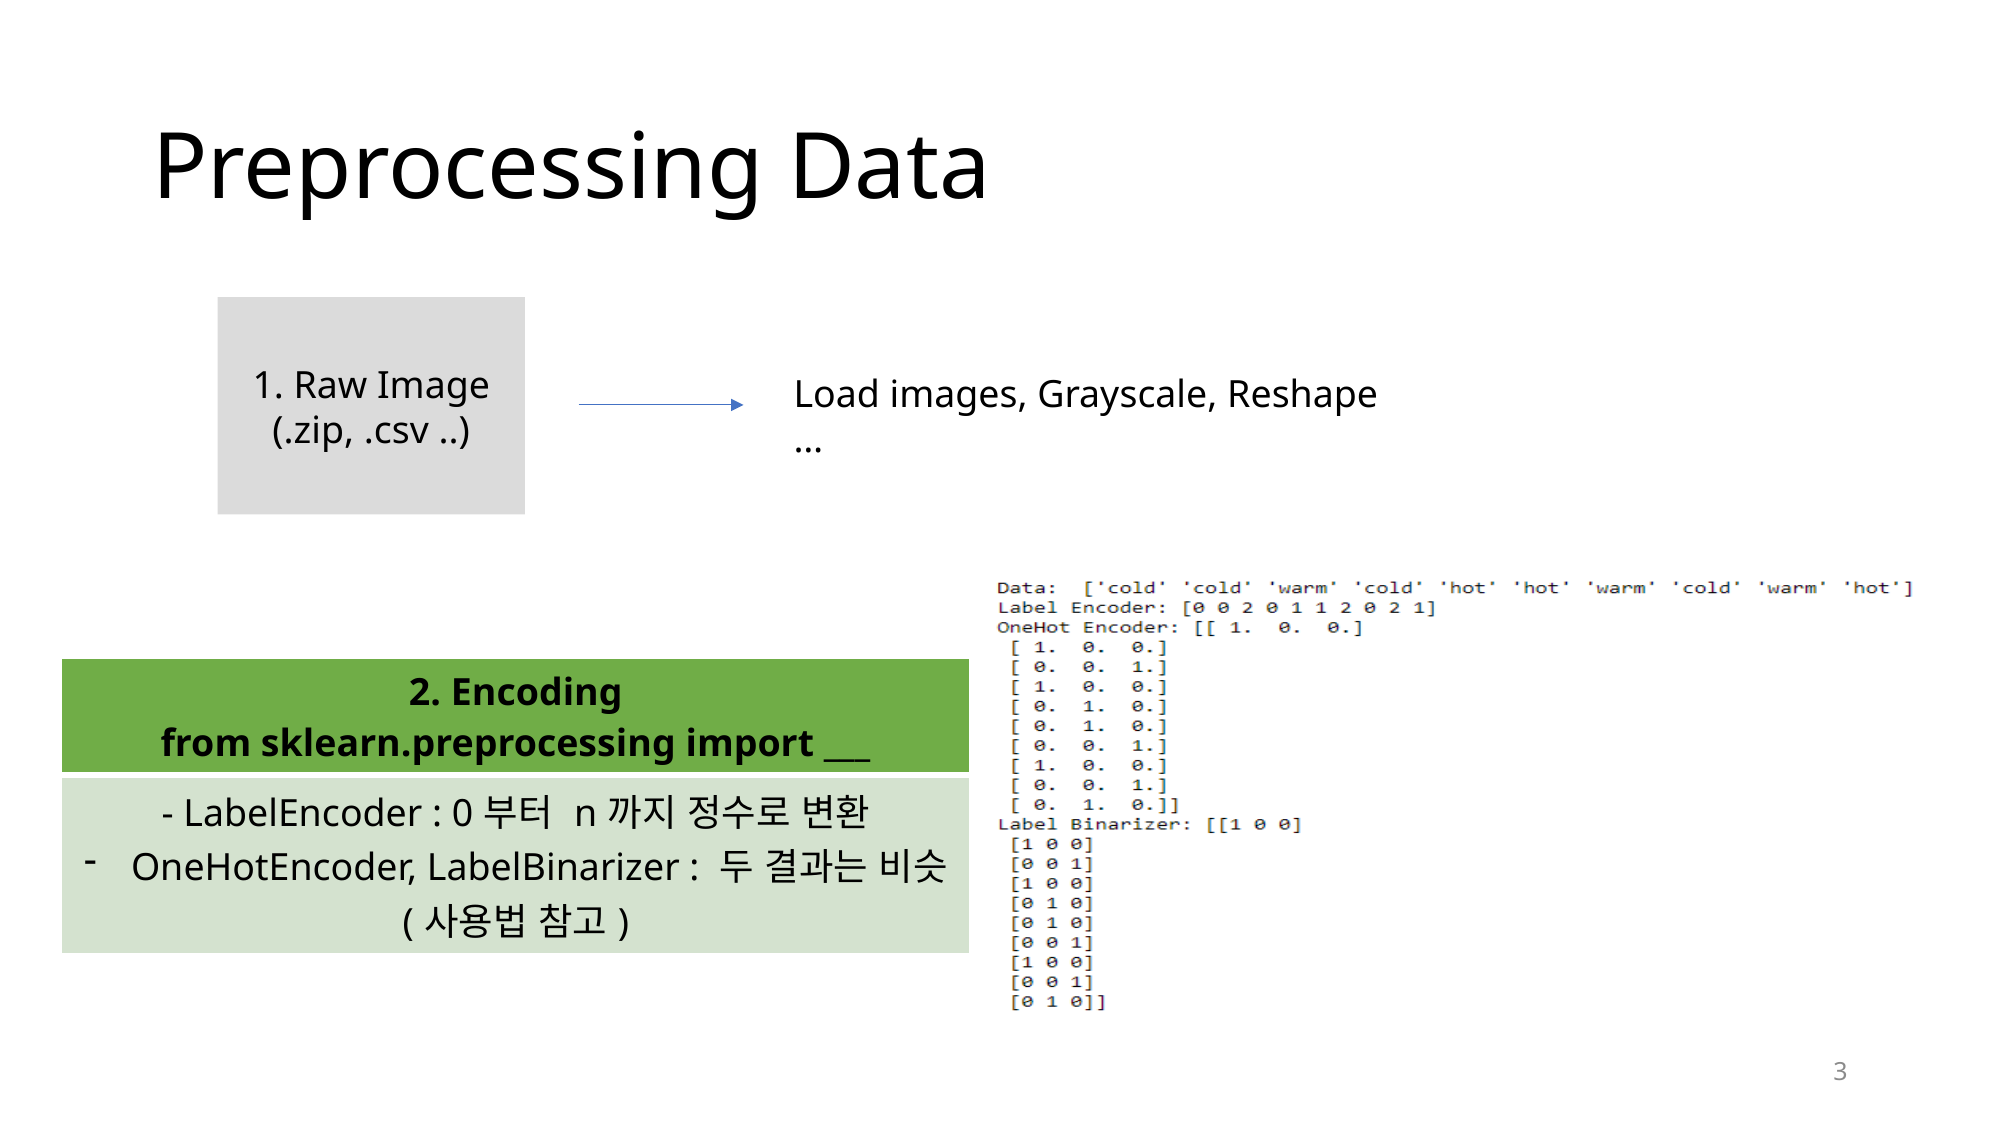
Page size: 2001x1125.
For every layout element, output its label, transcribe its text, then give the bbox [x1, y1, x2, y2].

title Preprocessing Data [137, 59, 1863, 278]
slide_number 3 [1412, 1042, 1863, 1103]
text_box 1. Raw Image (.zip, .csv ..) [217, 296, 526, 515]
text_box Load images, Grayscale, Reshape … [778, 362, 1424, 468]
table_header 2. Encoding from sklearn.preprocessing import ___ [62, 659, 969, 772]
picture [970, 562, 1933, 1030]
table_cell - LabelEncoder : 0부터 n까지 정수로 변환 OneHotEncoder, LabelBinarizer : 두 결과는 비슷 (사용법 참고) [62, 778, 969, 953]
